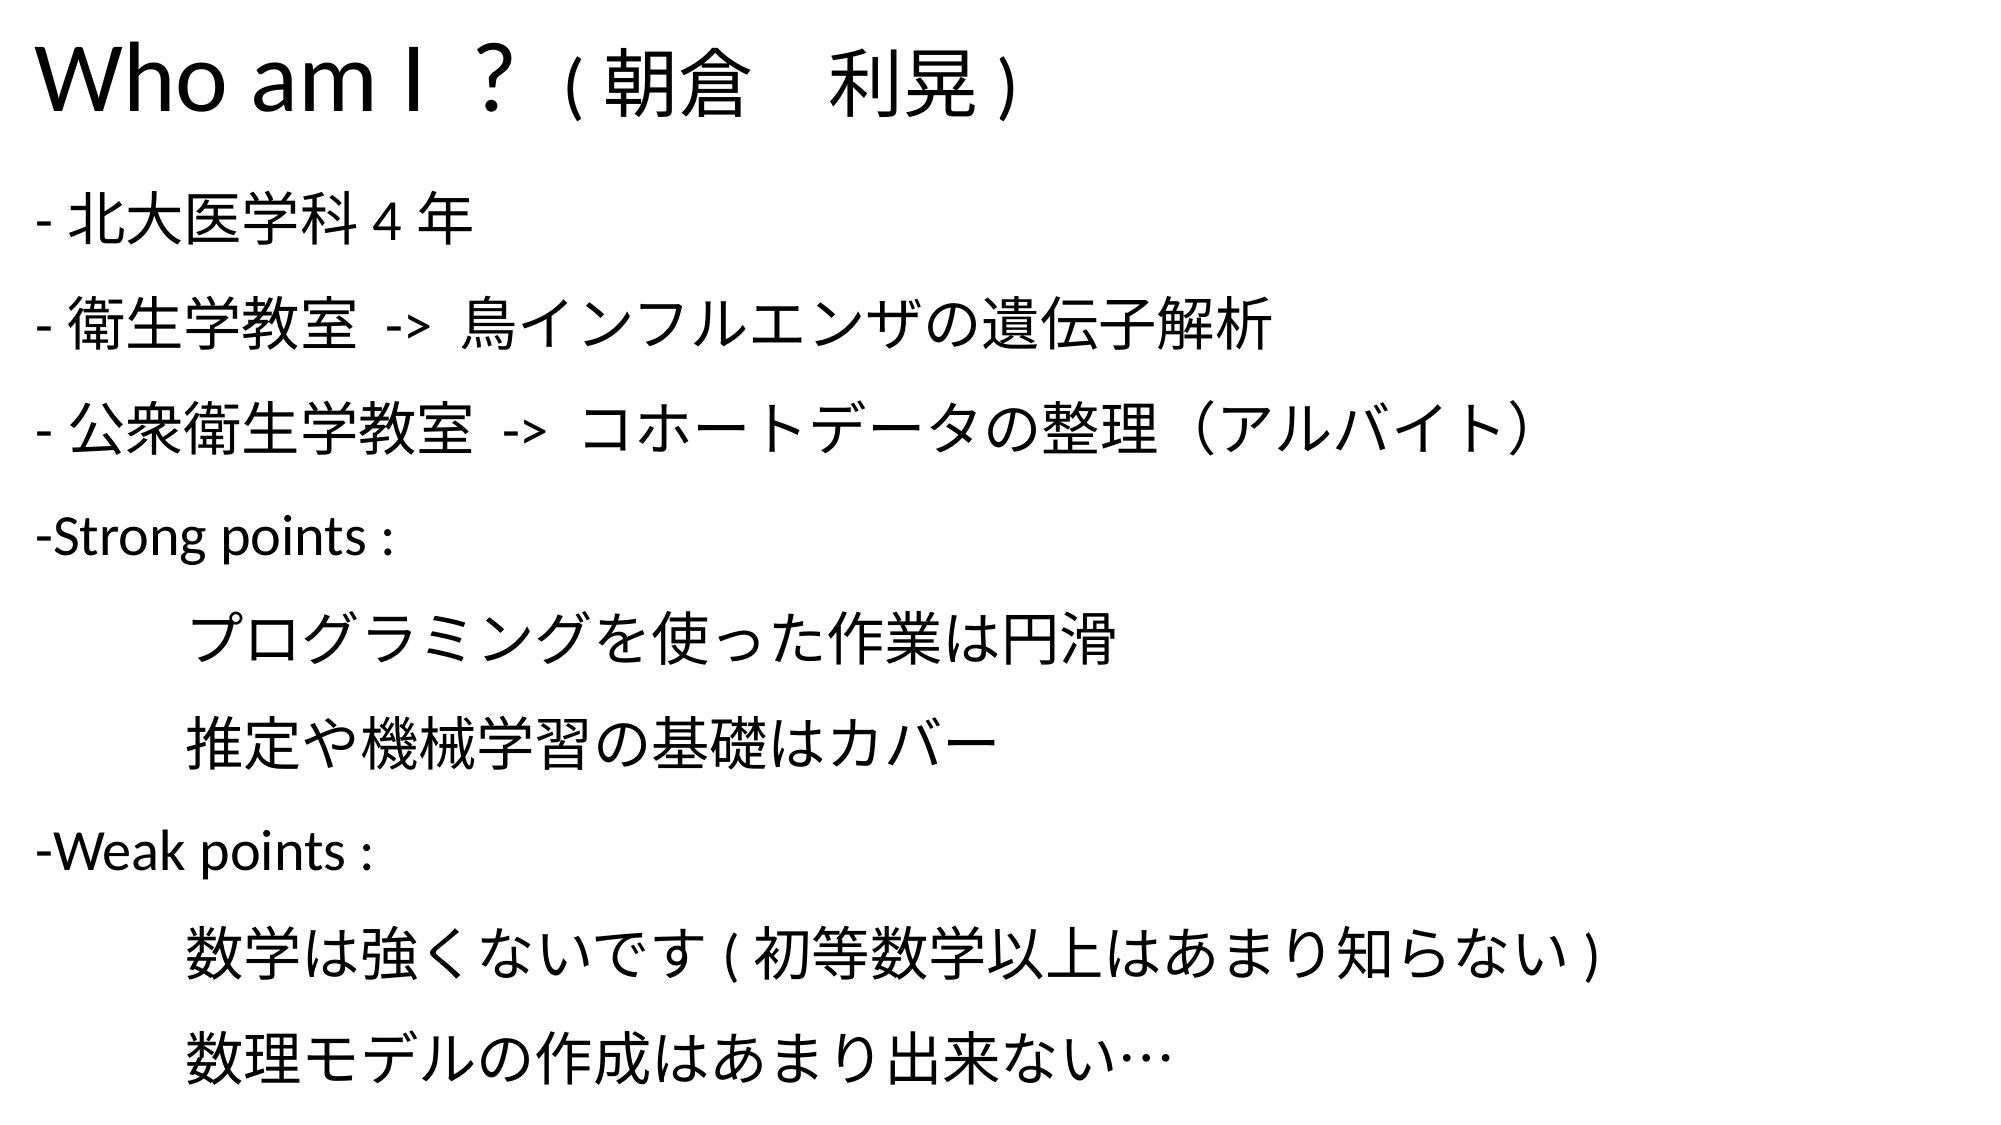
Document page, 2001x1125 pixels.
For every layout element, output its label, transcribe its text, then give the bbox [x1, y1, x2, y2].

text_box -北大医学科4年 -衛生学教室 -> 鳥インフルエンザの遺伝子解析 -公衆衛生学教室 -> コホートデータの整理（アルバイト） -Strong points : プログラミングを使った作業は円滑 推定や機械学習の基礎はカバー -Weak points : 数学は強くないです(初等数学以上はあまり知らない) 数理モデルの作成はあまり出来ない… [20, 139, 1652, 1100]
text_box Who am I ? (朝倉 利晃) [19, 3, 1034, 139]
